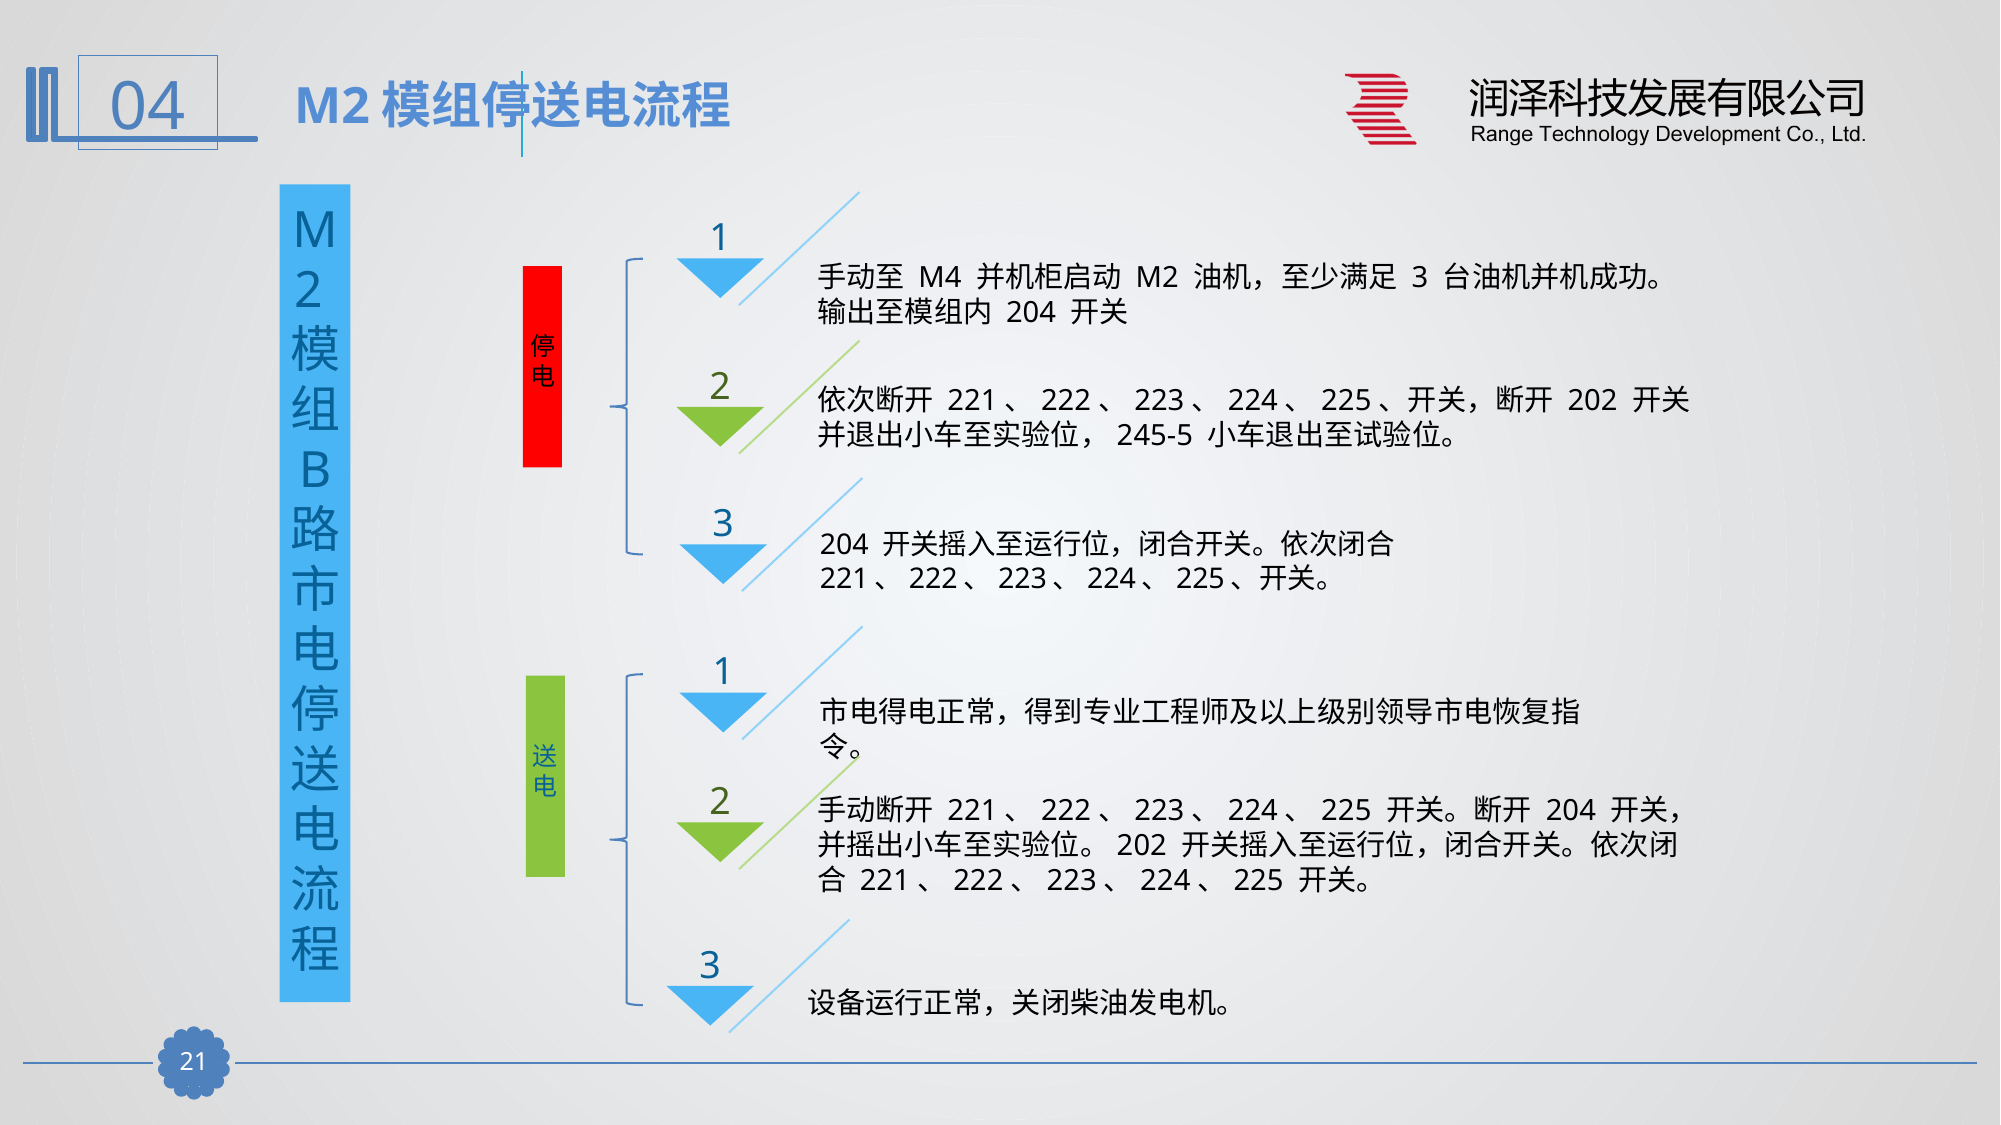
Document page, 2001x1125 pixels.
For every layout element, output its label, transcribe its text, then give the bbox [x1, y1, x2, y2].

picture [1316, 37, 1908, 173]
text_box M2模组停送电流程 [279, 66, 1733, 142]
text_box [672, 315, 1714, 479]
text_box [609, 673, 643, 1007]
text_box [662, 894, 1703, 1044]
text_box 送电 [525, 675, 565, 877]
text_box 停电 [522, 266, 562, 468]
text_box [672, 731, 1714, 910]
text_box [672, 167, 1713, 315]
text_box M2 模组 B 路市电停送电流程 [279, 184, 351, 1003]
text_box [675, 453, 1716, 603]
text_box [609, 257, 643, 556]
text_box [675, 603, 1716, 780]
slide_number 20 [169, 1039, 218, 1086]
